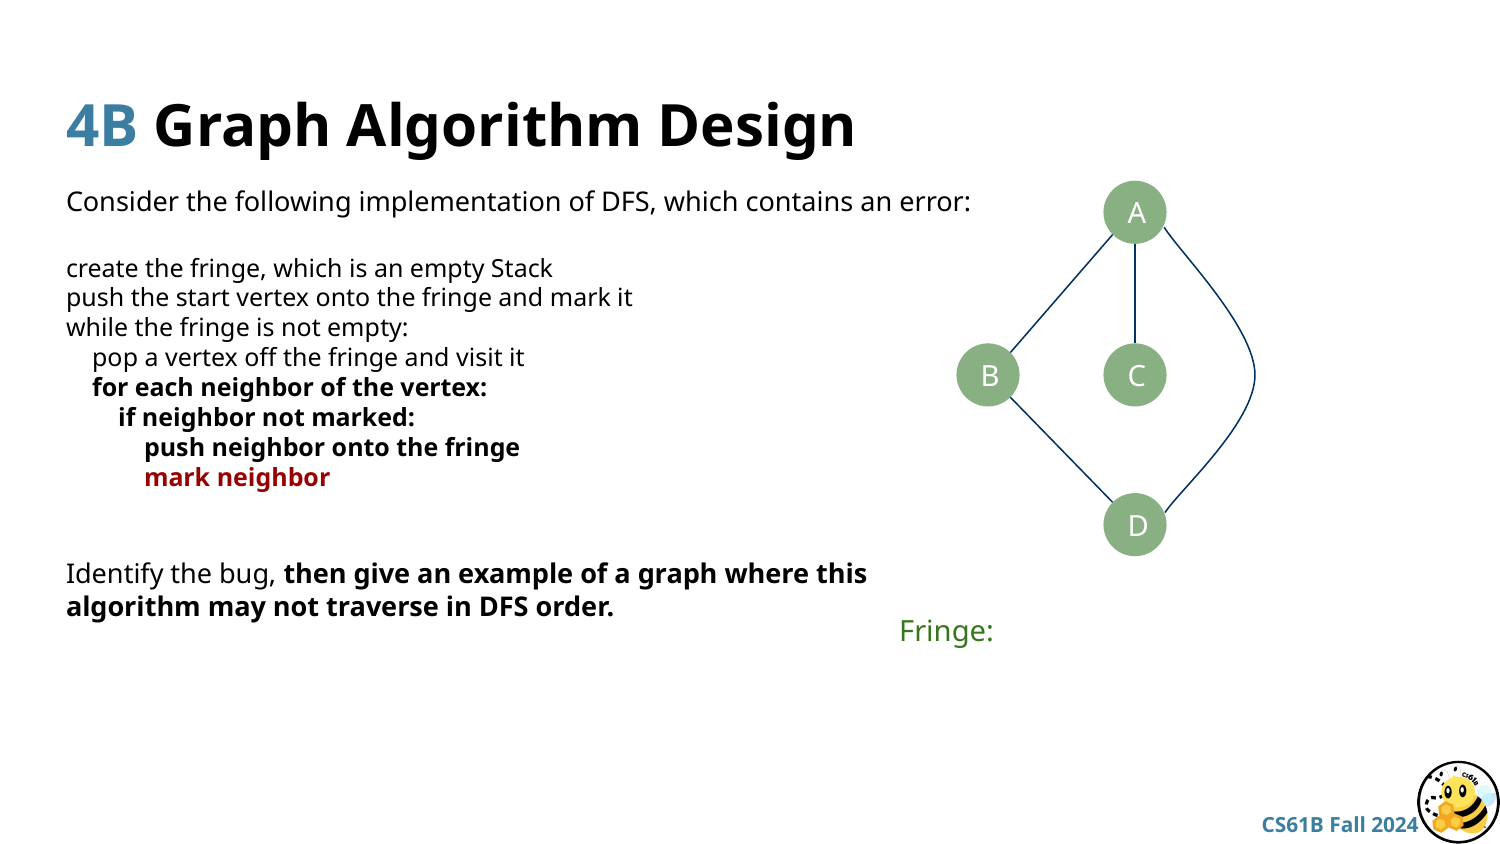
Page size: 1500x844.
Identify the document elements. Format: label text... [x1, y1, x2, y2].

text_box B [956, 343, 1020, 407]
text_box [1164, 227, 1255, 513]
title 4B Graph Algorithm Design [51, 72, 1449, 167]
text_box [1010, 234, 1113, 353]
text_box Fringe: [884, 597, 1465, 663]
picture [1417, 760, 1500, 844]
text_box C [1103, 343, 1164, 407]
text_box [1010, 396, 1113, 503]
text_box Consider the following implementation of DFS, which contains an error: create the fringe, which is an empty Stack push the start vertex onto the fringe and mark it while the fringe is not empty: pop a vertex off the fringe and visit it for each neighbor of the vertex: if neighbor not marked: push neighbor onto the fringe mark neighbor Identify the bug, then give an example of a graph where this algorithm may not traverse in DFS order. [51, 169, 1434, 672]
text_box D [1103, 493, 1167, 557]
text_box A [1103, 180, 1167, 244]
